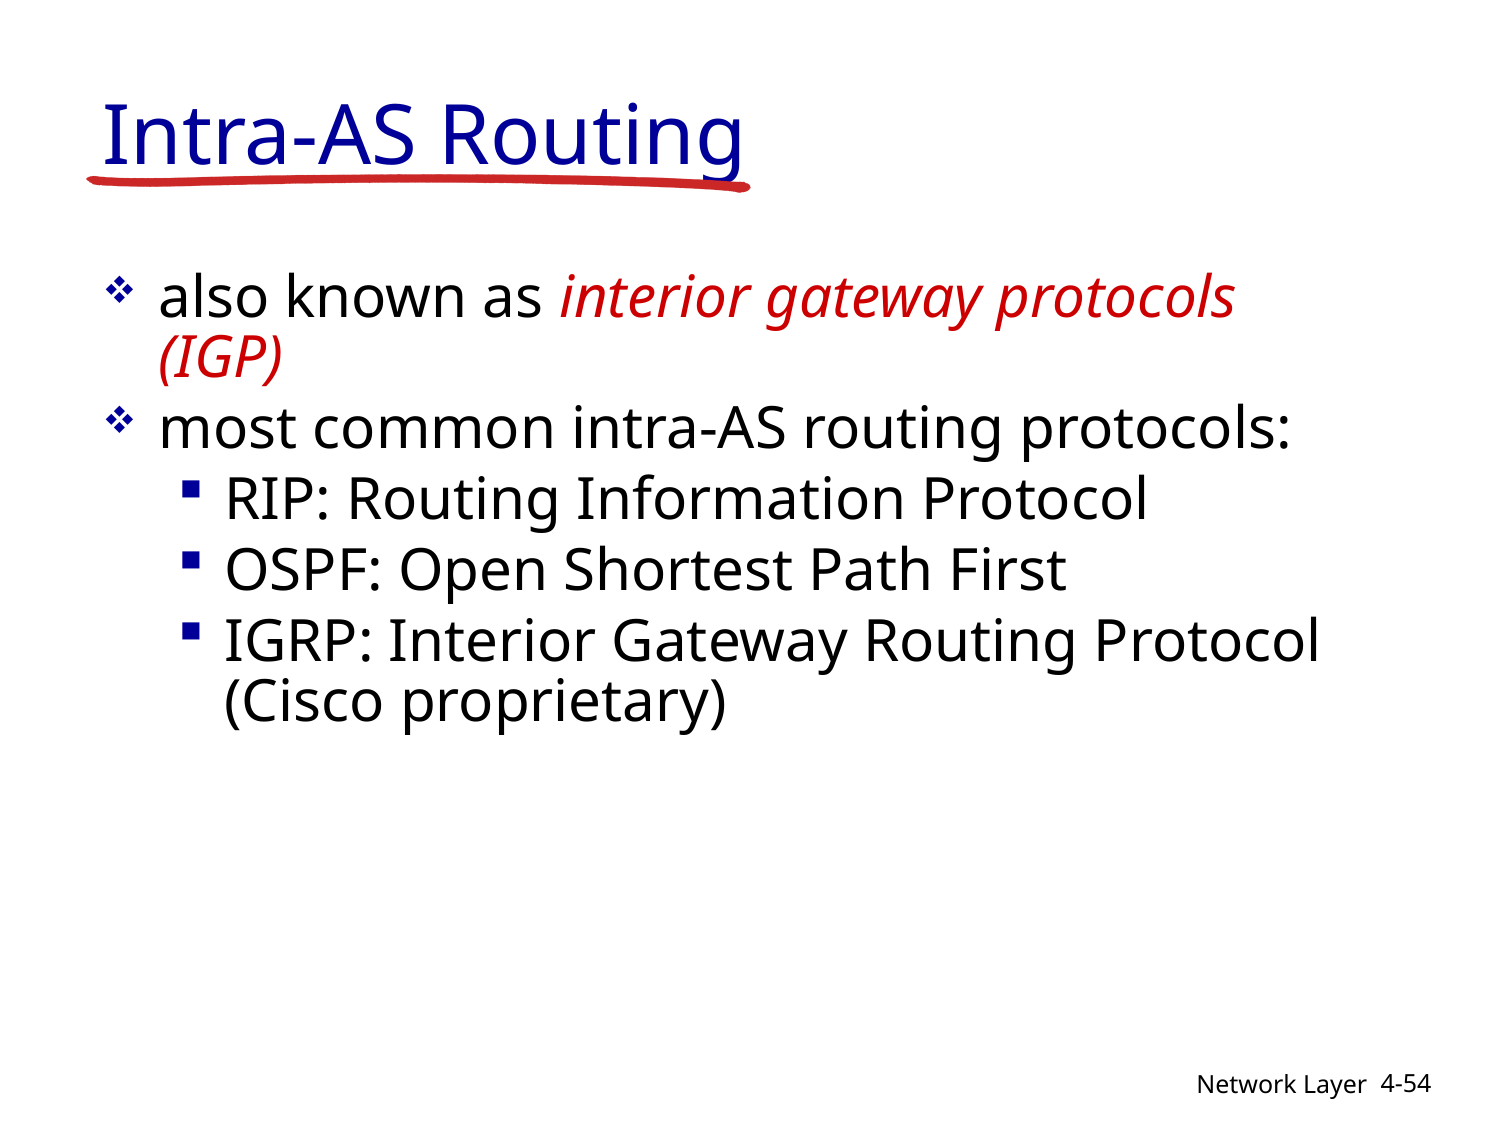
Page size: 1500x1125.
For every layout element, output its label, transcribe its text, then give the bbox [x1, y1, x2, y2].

list also known as interior gateway protocols (IGP) most common intra-AS routing protocols: RIP: Routing Information Protocol OSPF: Open Shortest Path First IGRP: Interior Gateway Routing Protocol (Cisco proprietary) [87, 262, 1363, 1026]
slide_number 4-54 [1365, 1060, 1477, 1106]
picture [83, 168, 759, 198]
footer Network Layer [907, 1060, 1383, 1108]
title Intra-AS Routing [87, 37, 1363, 226]
